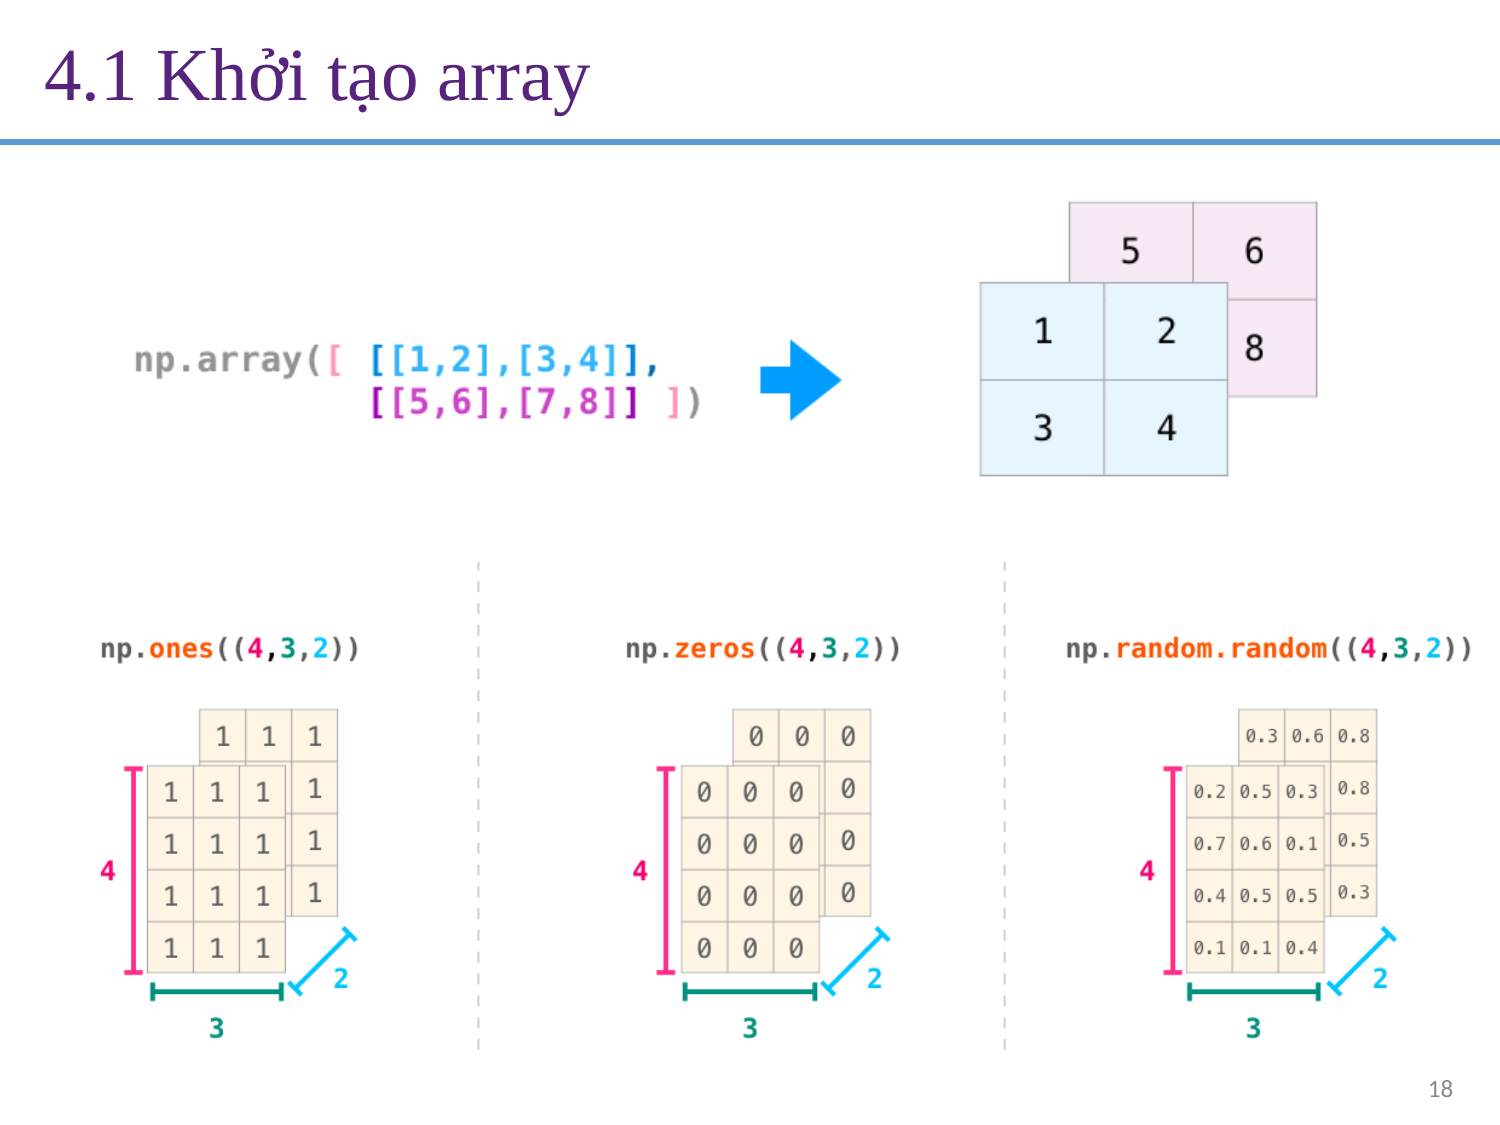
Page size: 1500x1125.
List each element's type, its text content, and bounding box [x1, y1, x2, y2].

text_box 4.1 Khởi tạo array [42, 23, 625, 116]
picture [99, 171, 1349, 508]
slide_number 18 [1421, 1076, 1460, 1106]
picture [0, 562, 1500, 1057]
